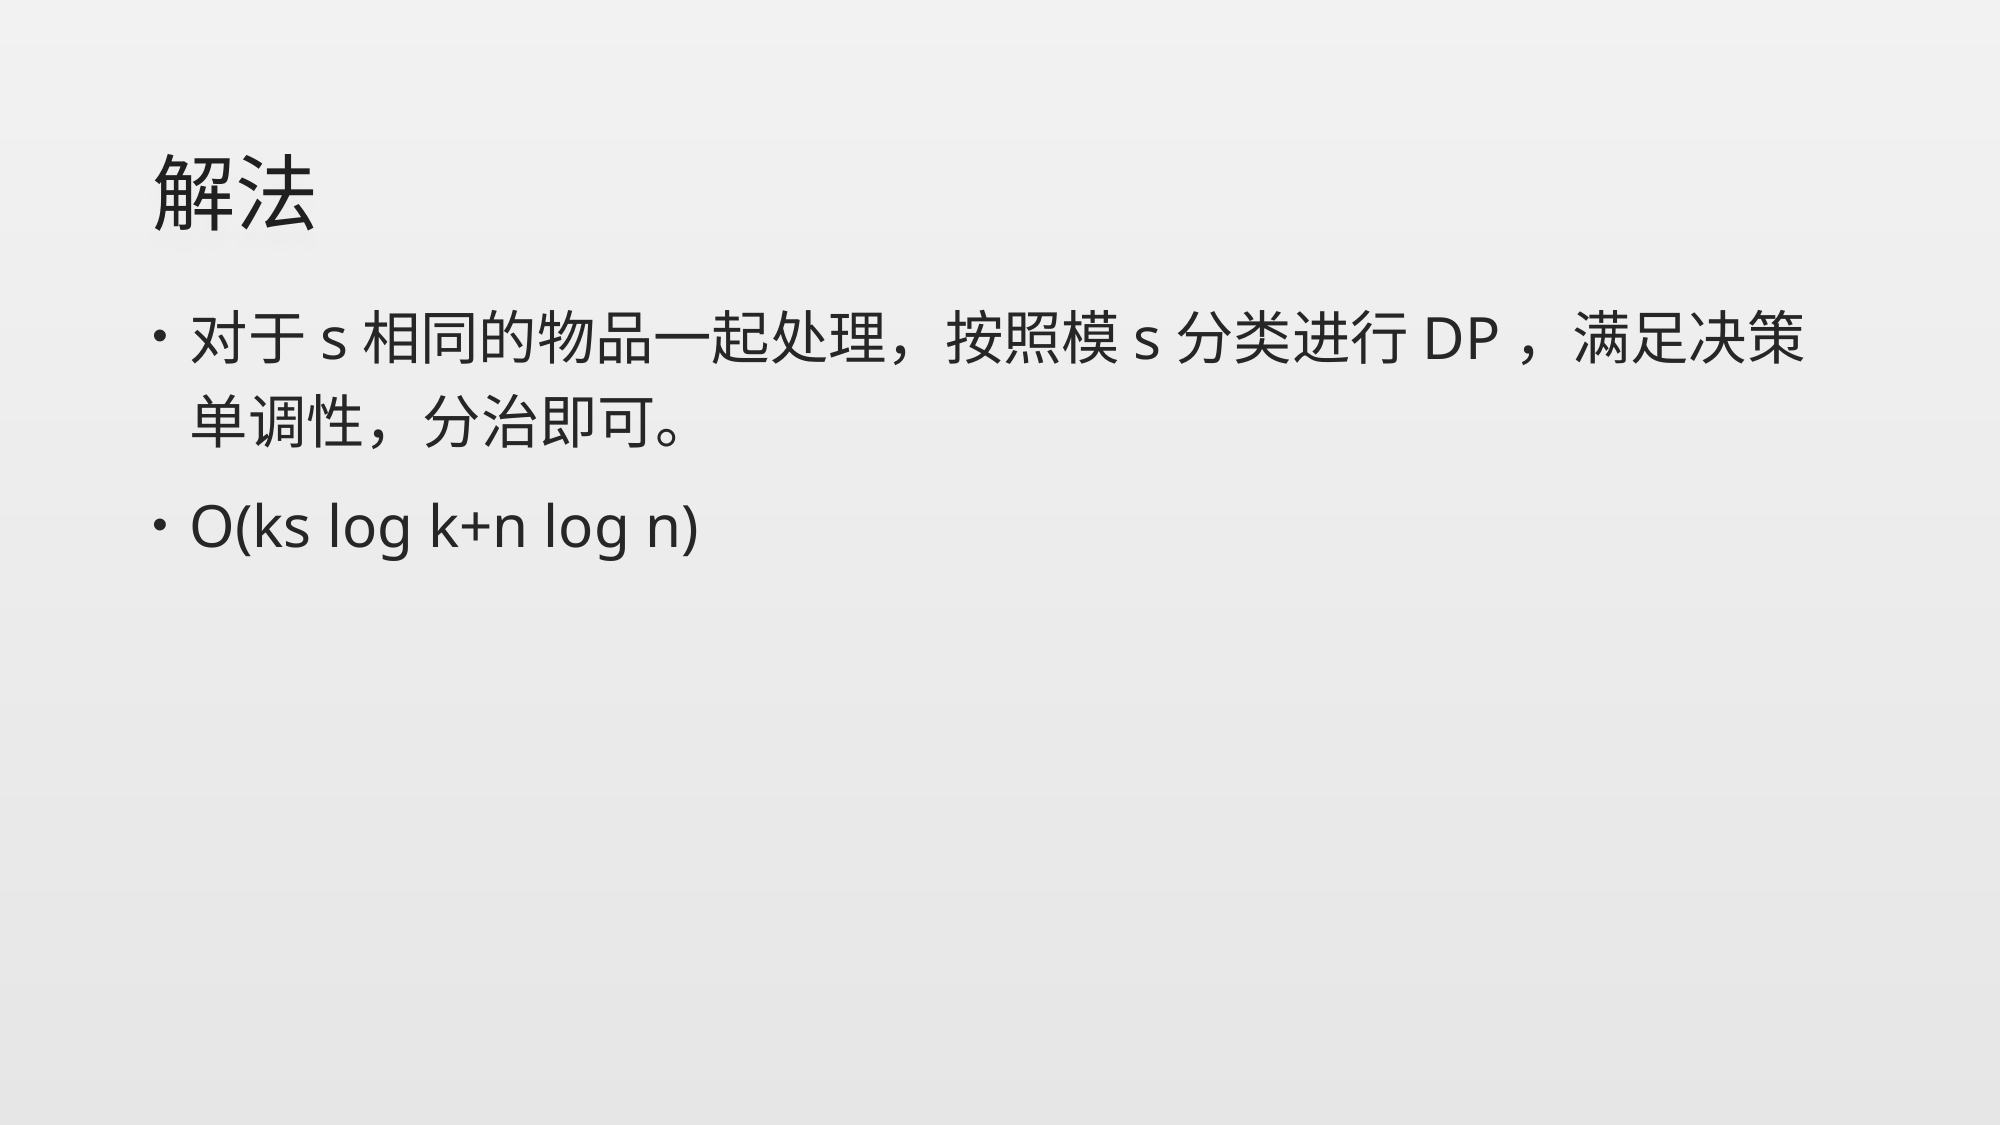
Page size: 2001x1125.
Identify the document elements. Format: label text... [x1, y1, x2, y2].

list 对于s相同的物品一起处理，按照模s分类进行DP，满足决策单调性，分治即可。 O(ks log k+n log n) [137, 279, 1863, 1014]
title 解法 [137, 32, 1863, 250]
